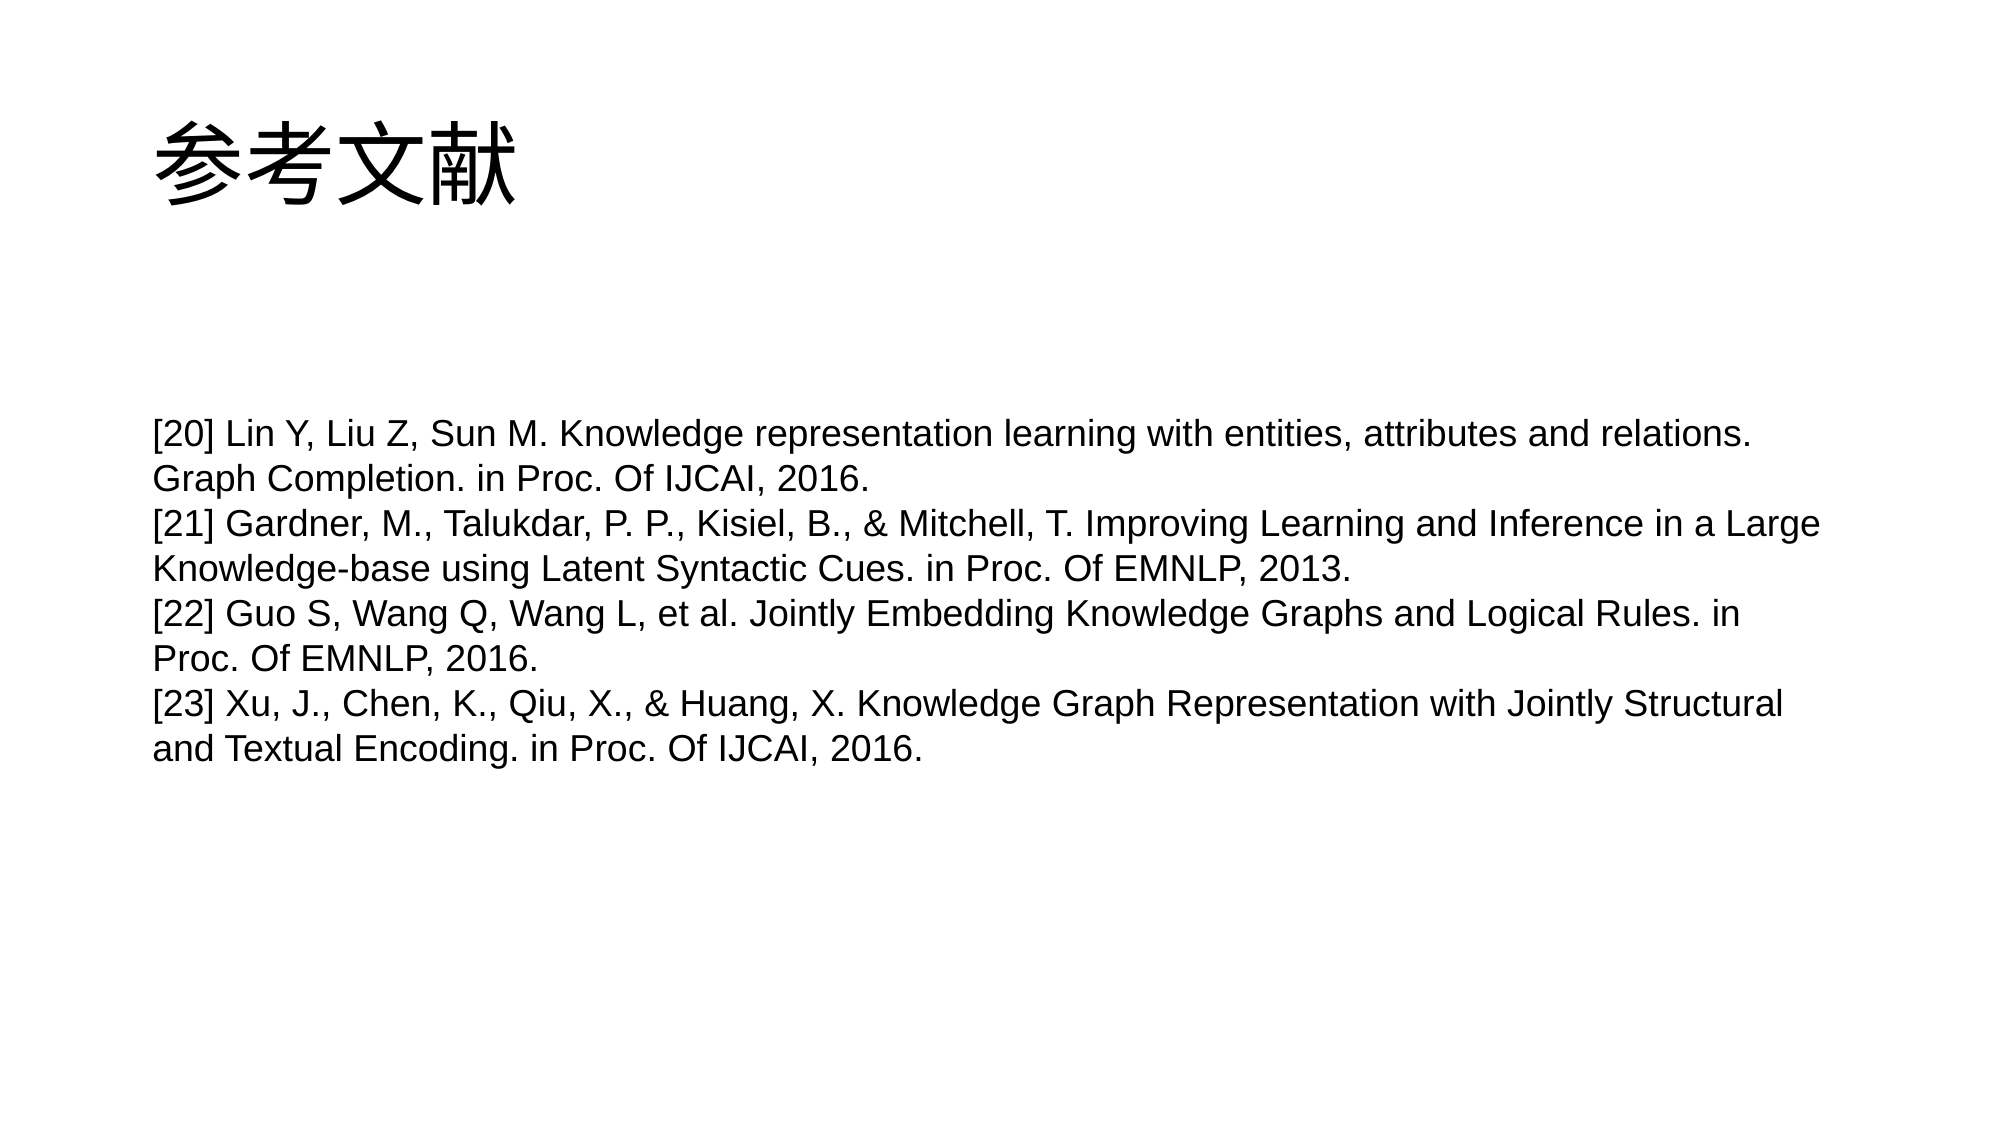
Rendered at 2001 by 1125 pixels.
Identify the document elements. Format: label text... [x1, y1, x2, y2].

title 参考文献 [137, 59, 1863, 278]
list [20] Lin Y, Liu Z, Sun M. Knowledge representation learning with entities, attributes and relations. Graph Completion. in Proc. Of IJCAI, 2016. [21] Gardner, M., Talukdar, P. P., Kisiel, B., & Mitchell, T. Improving Learning and Inference in a Large Knowledge-base using Latent Syntactic Cues. in Proc. Of EMNLP, 2013. [22] Guo S, Wang Q, Wang L, et al. Jointly Embedding Knowledge Graphs and Logical Rules. in Proc. Of EMNLP, 2016. [23] Xu, J., Chen, K., Qiu, X., & Huang, X. Knowledge Graph Representation with Jointly Structural and Textual Encoding. in Proc. Of IJCAI, 2016. [137, 401, 1838, 964]
